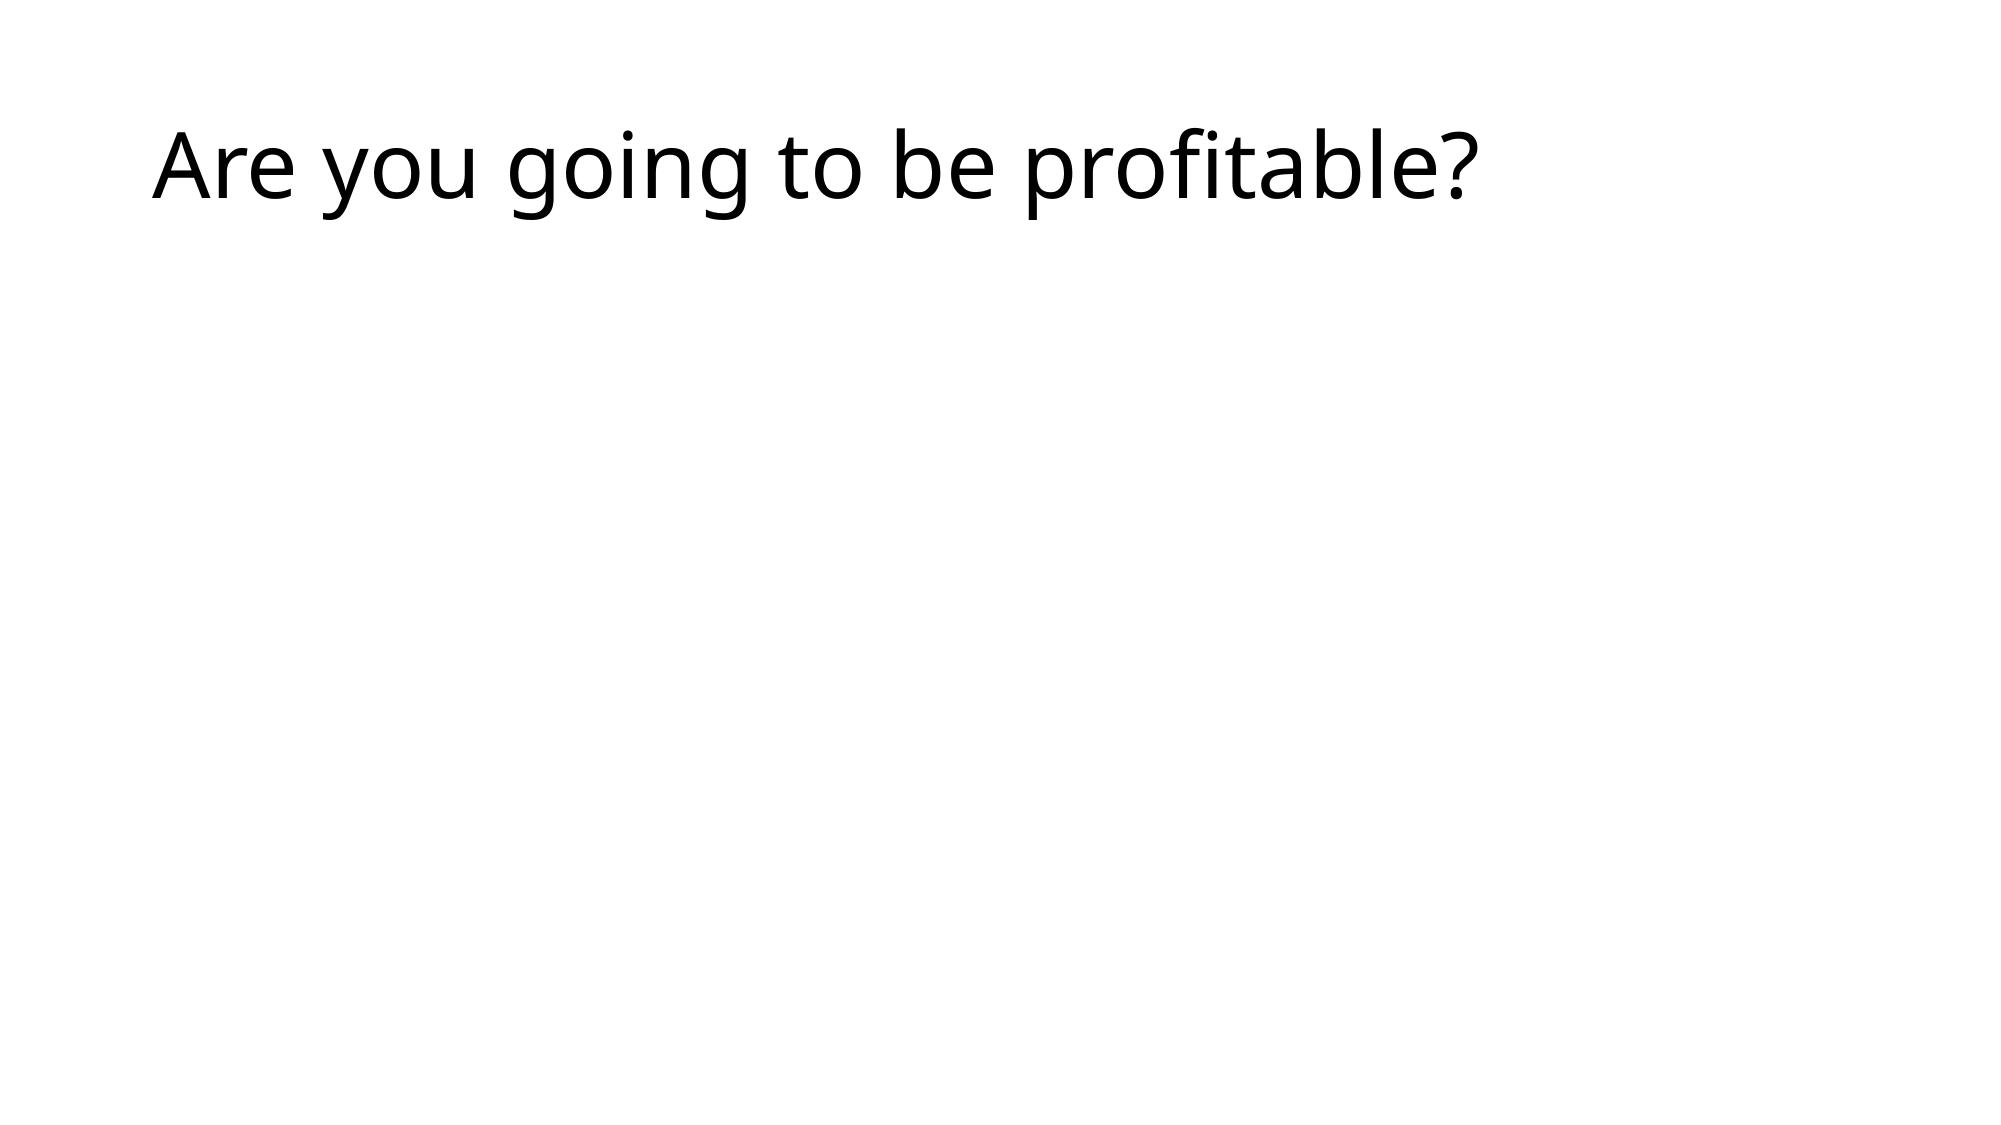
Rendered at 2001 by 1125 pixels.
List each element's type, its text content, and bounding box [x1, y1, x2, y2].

title Are you going to be profitable? [137, 59, 1863, 278]
